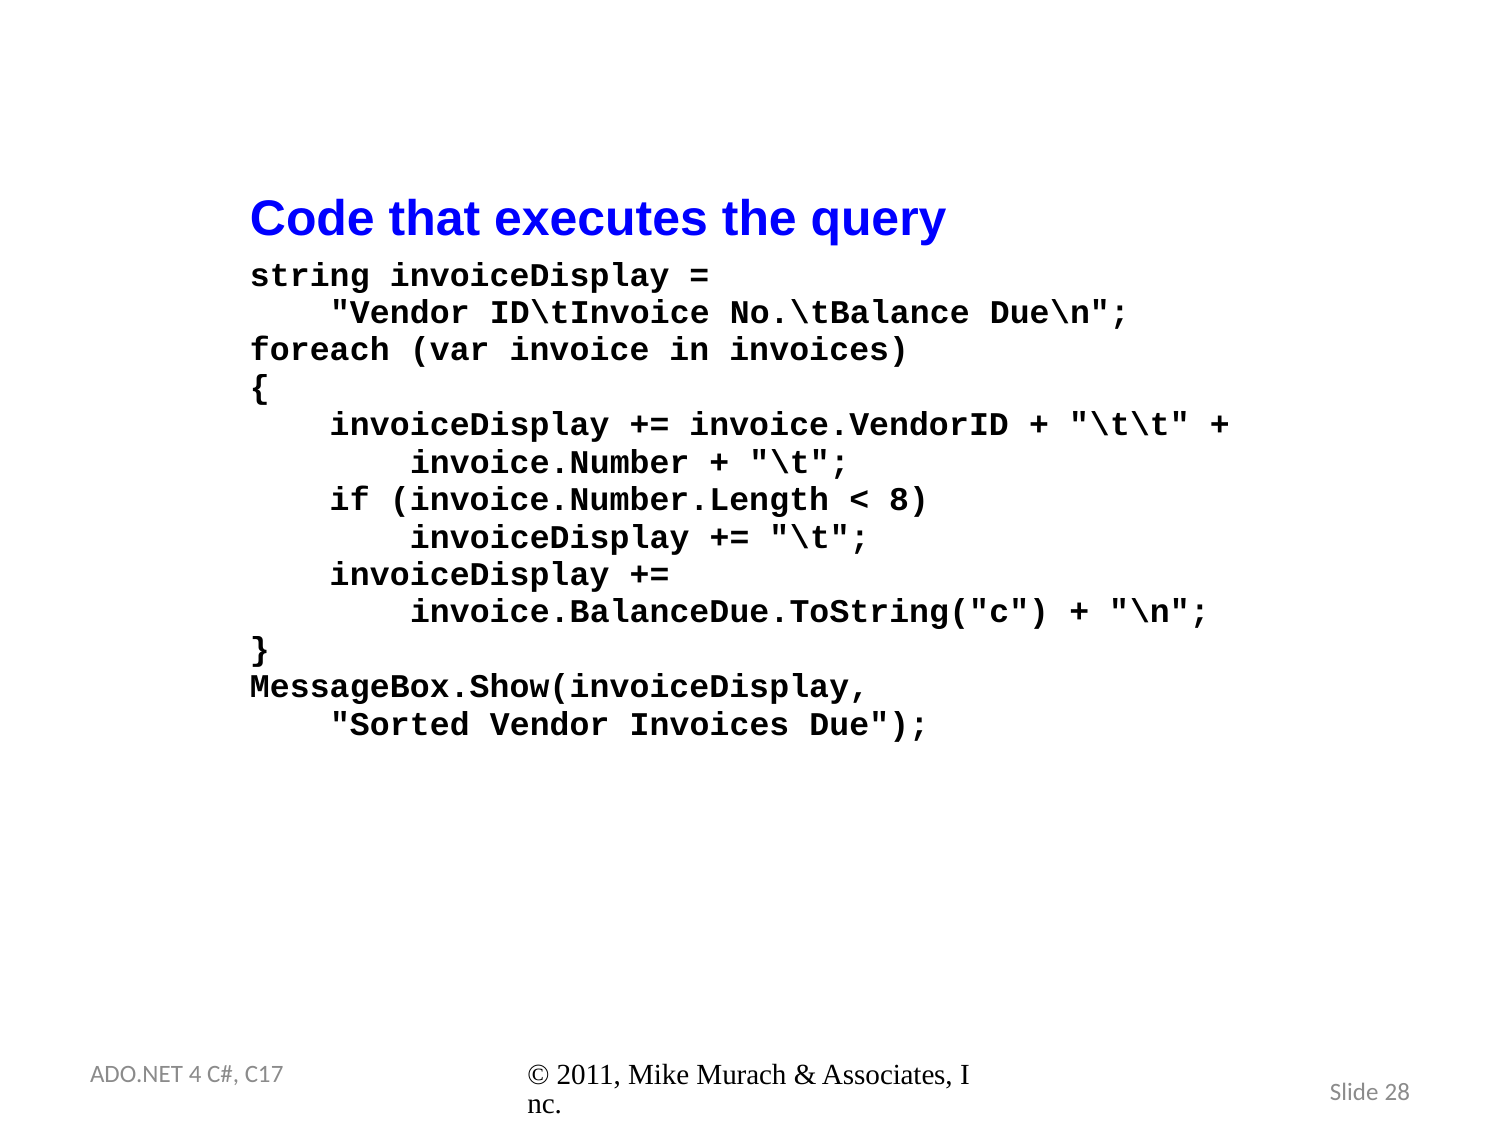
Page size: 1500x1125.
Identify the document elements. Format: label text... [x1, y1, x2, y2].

slide_number ADO.NET 4 C#, C17 [75, 1042, 425, 1103]
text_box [249, 187, 1452, 752]
slide_number Slide 28 [1074, 1042, 1425, 1103]
footer © 2011, Mike Murach & Associates, Inc. [512, 1042, 988, 1103]
